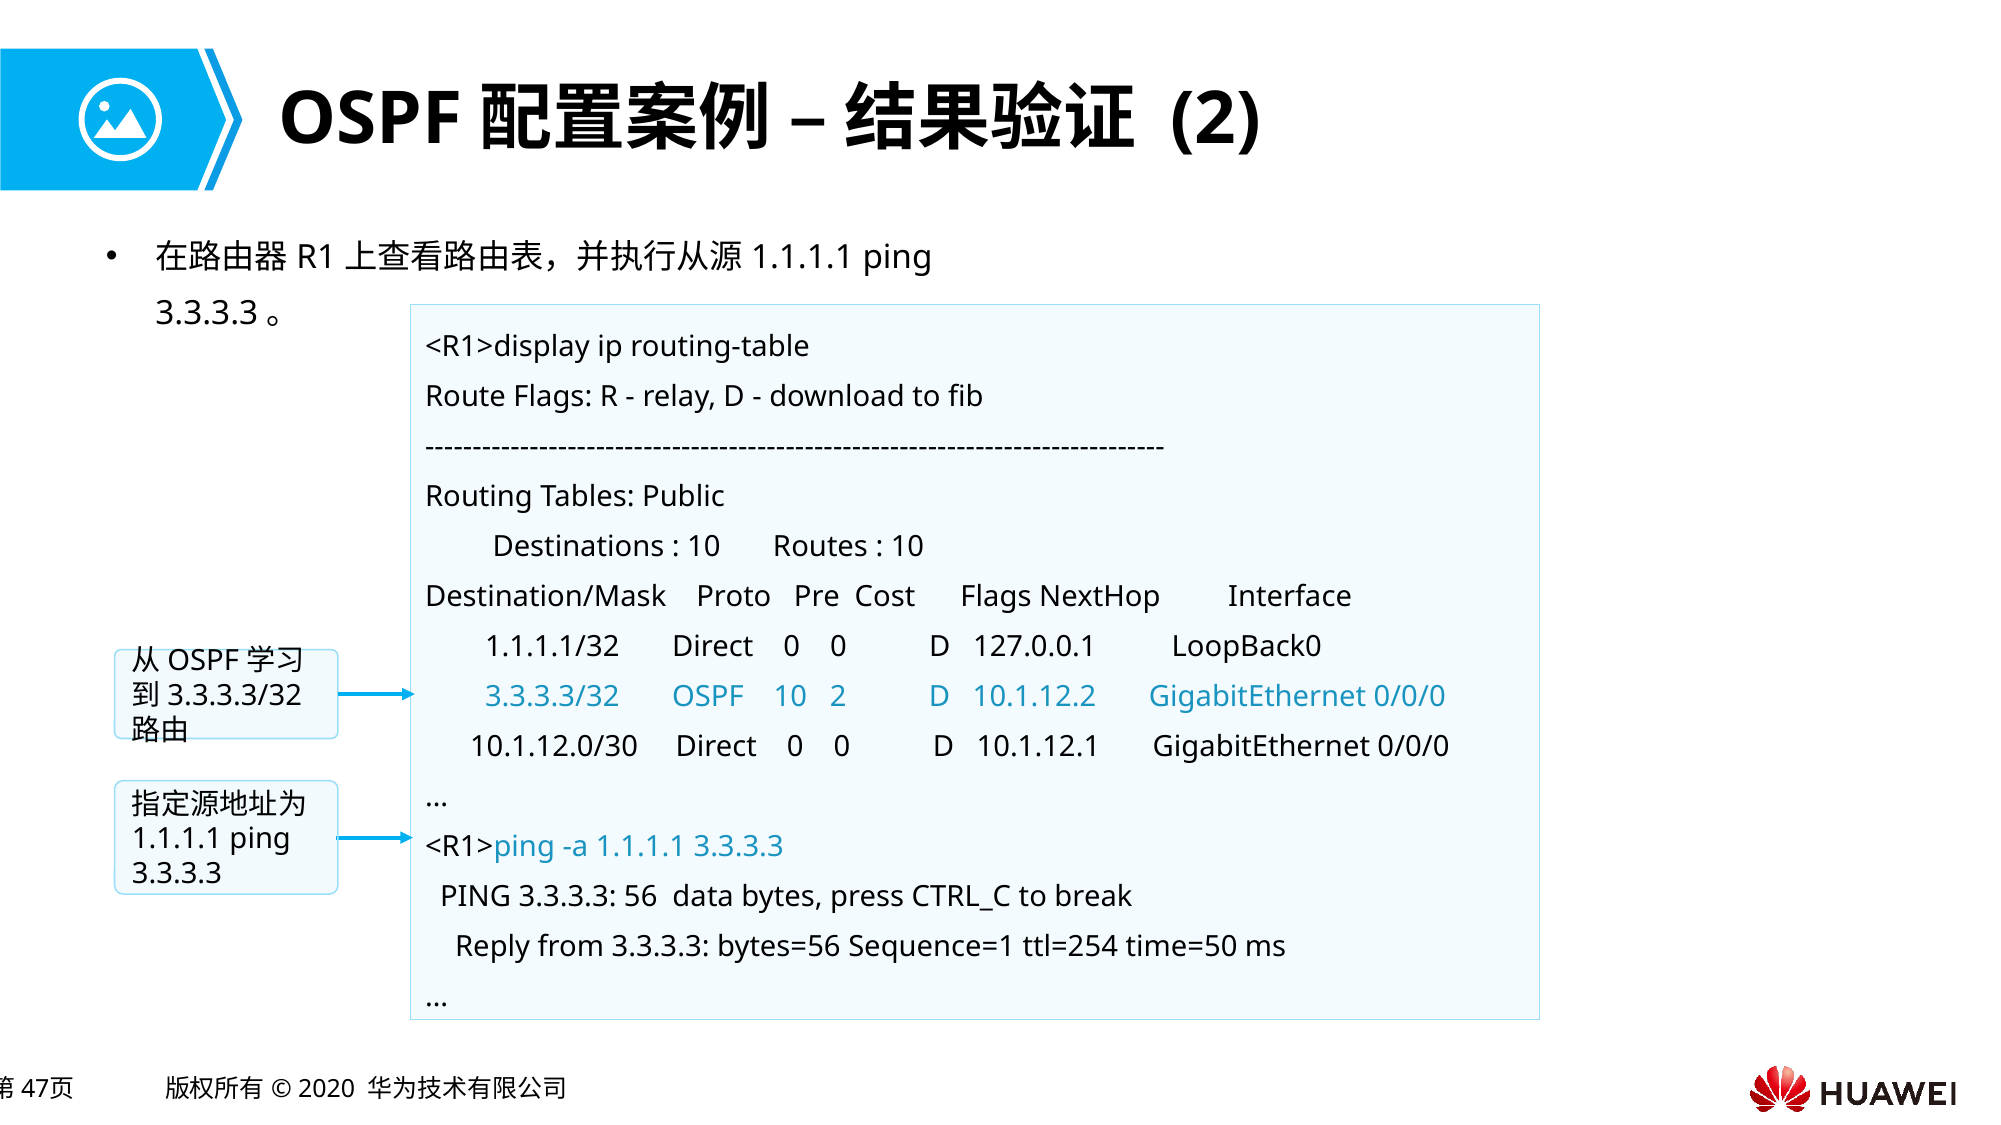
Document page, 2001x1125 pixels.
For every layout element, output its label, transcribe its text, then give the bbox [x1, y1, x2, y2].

title OSPF配置案例 – 结果验证 (2) [261, 67, 1874, 173]
text_box 从OSPF学习到3.3.3.3/32路由 [113, 648, 340, 740]
text_box 在路由器R1上查看路由表，并执行从源1.1.1.1 ping 3.3.3.3。 [91, 212, 1058, 337]
picture [1750, 1066, 1956, 1112]
text_box 指定源地址为1.1.1.1 ping 3.3.3.3 [113, 779, 340, 896]
text_box <R1>display ip routing-table Route Flags: R - relay, D - download to fib ------------------------------------------------------------------------------ Routing Tables: Public Destinations : 10 Routes : 10 Destination/Mask Proto Pre Cost Flags NextHop Interface 1.1.1.1/32 Direct 0 0 D 127.0.0.1 LoopBack0 3.3.3.3/32 OSPF 10 2 D 10.1.12.2 GigabitEthernet 0/0/0 10.1.12.0/30 Direct 0 0 D 10.1.12.1 GigabitEthernet 0/0/0 … <R1>ping -a 1.1.1.1 3.3.3.3 PING 3.3.3.3: 56 data bytes, press CTRL_C to break Reply from 3.3.3.3: bytes=56 Sequence=1 ttl=254 time=50 ms … [410, 304, 1540, 1020]
